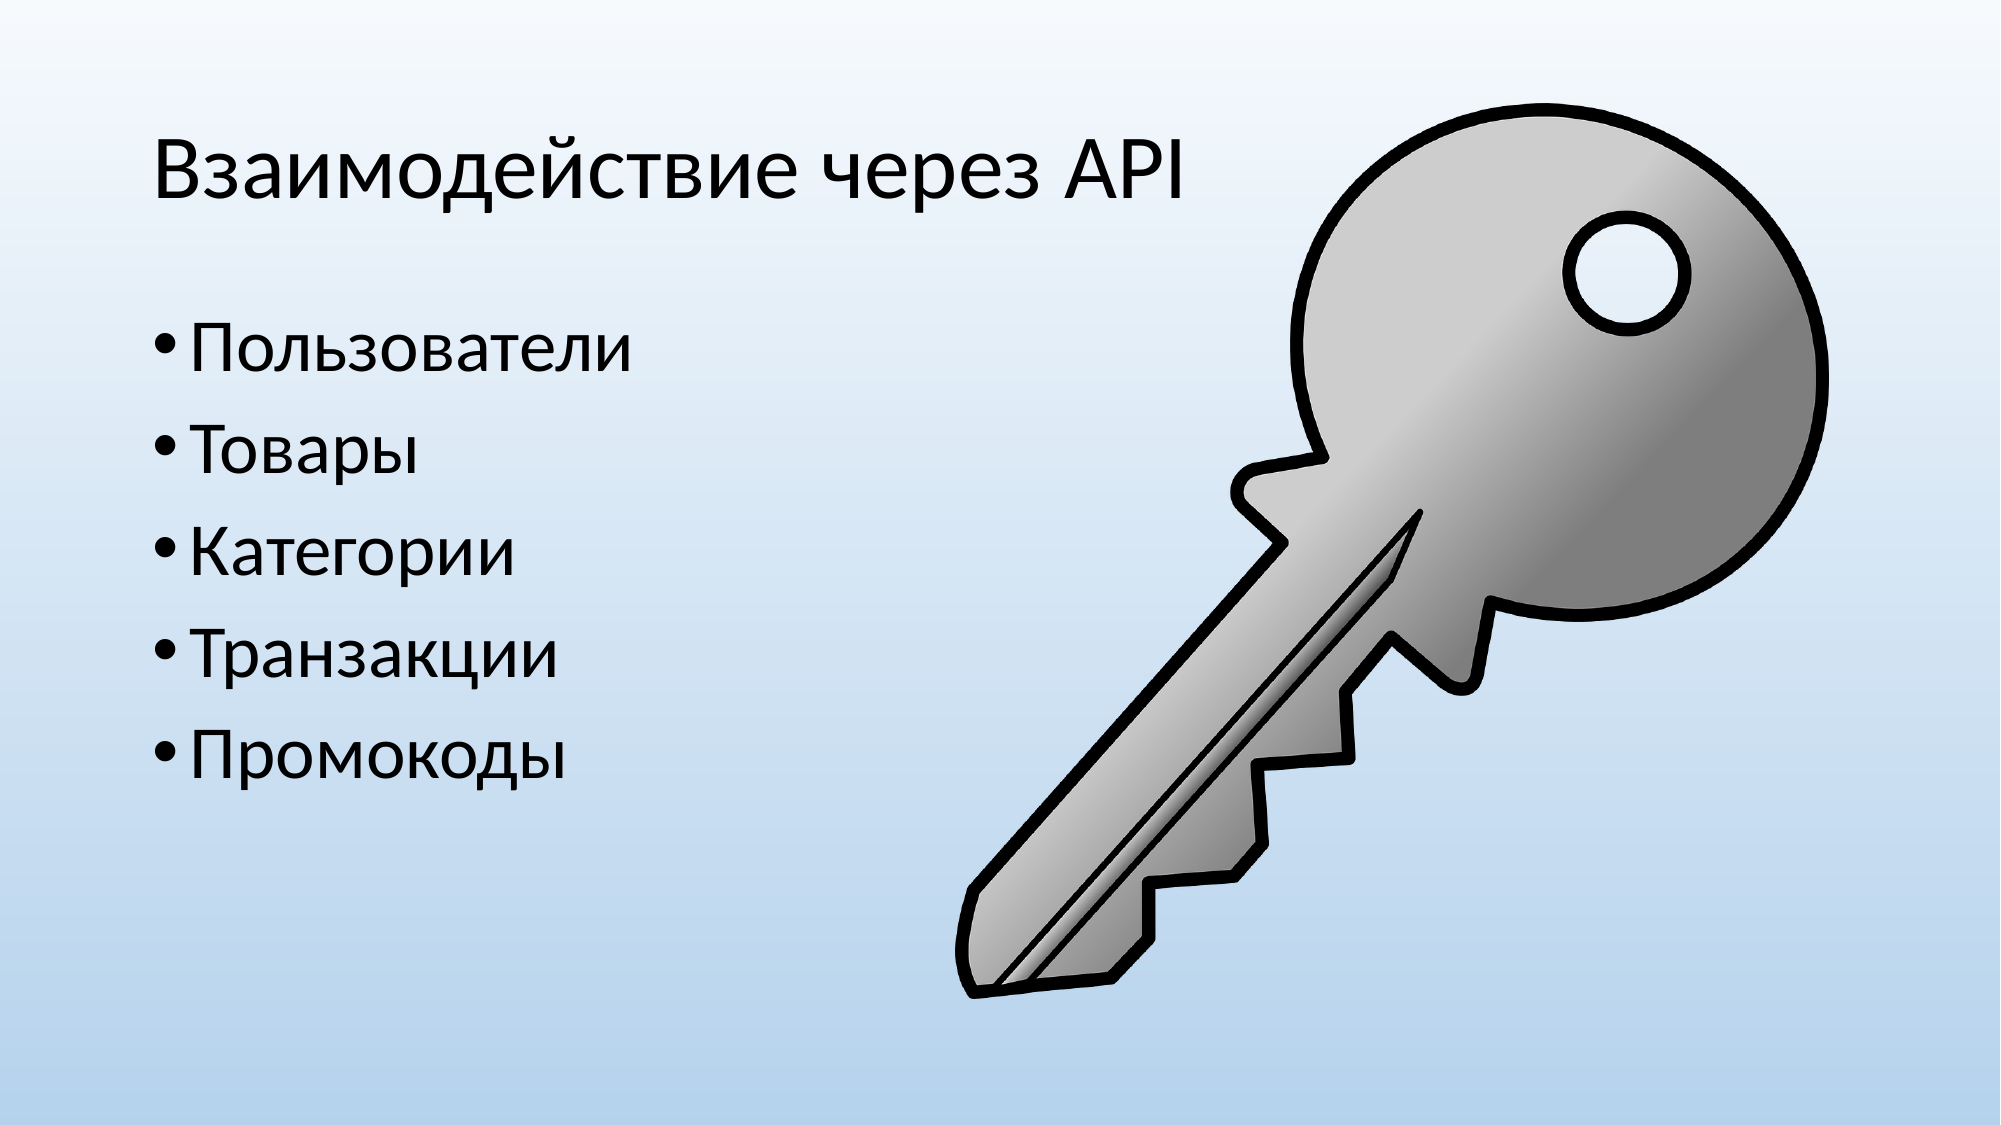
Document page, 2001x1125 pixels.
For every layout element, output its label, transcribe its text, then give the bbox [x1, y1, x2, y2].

picture [955, 103, 1829, 999]
list Пользователи Товары Категории Транзакции Промокоды [137, 299, 1863, 1014]
title Взаимодействие через API [137, 59, 1863, 278]
